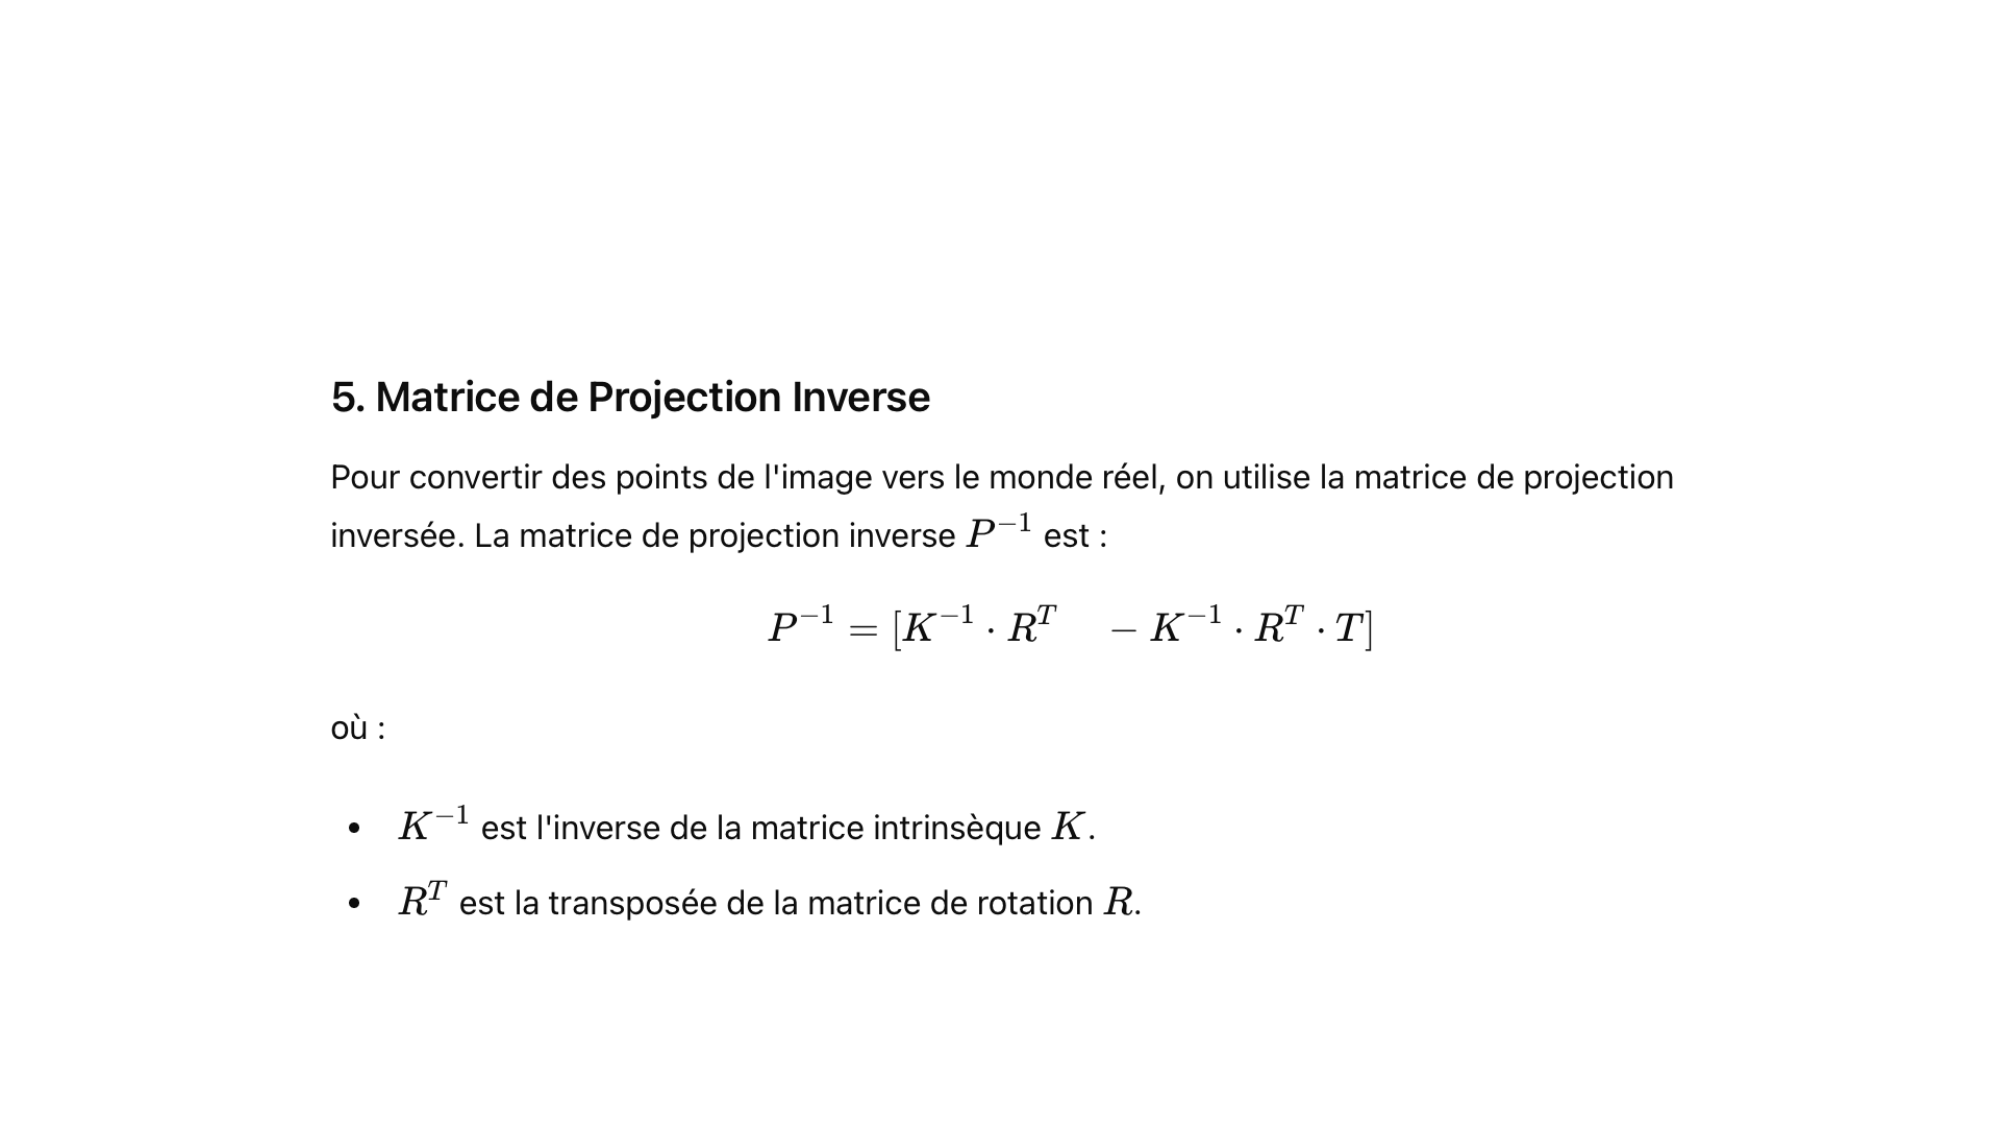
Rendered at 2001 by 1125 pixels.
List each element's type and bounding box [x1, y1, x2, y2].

list [300, 358, 1700, 954]
